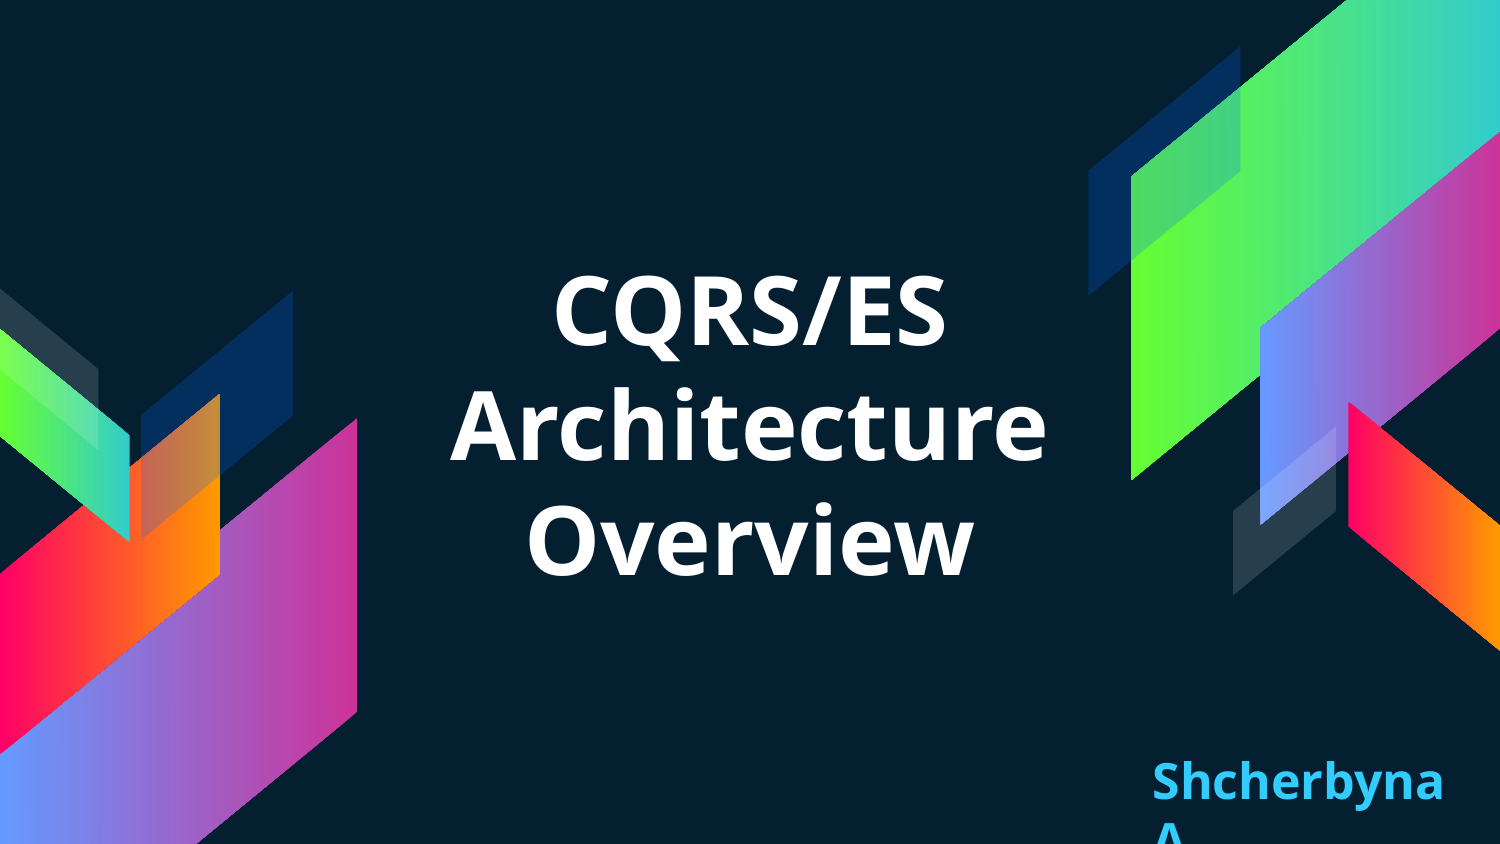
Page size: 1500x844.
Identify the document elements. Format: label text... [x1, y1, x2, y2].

title CQRS/ES Architecture Overview [381, 326, 1119, 517]
text_box Shcherbyna A. [1137, 734, 1500, 843]
